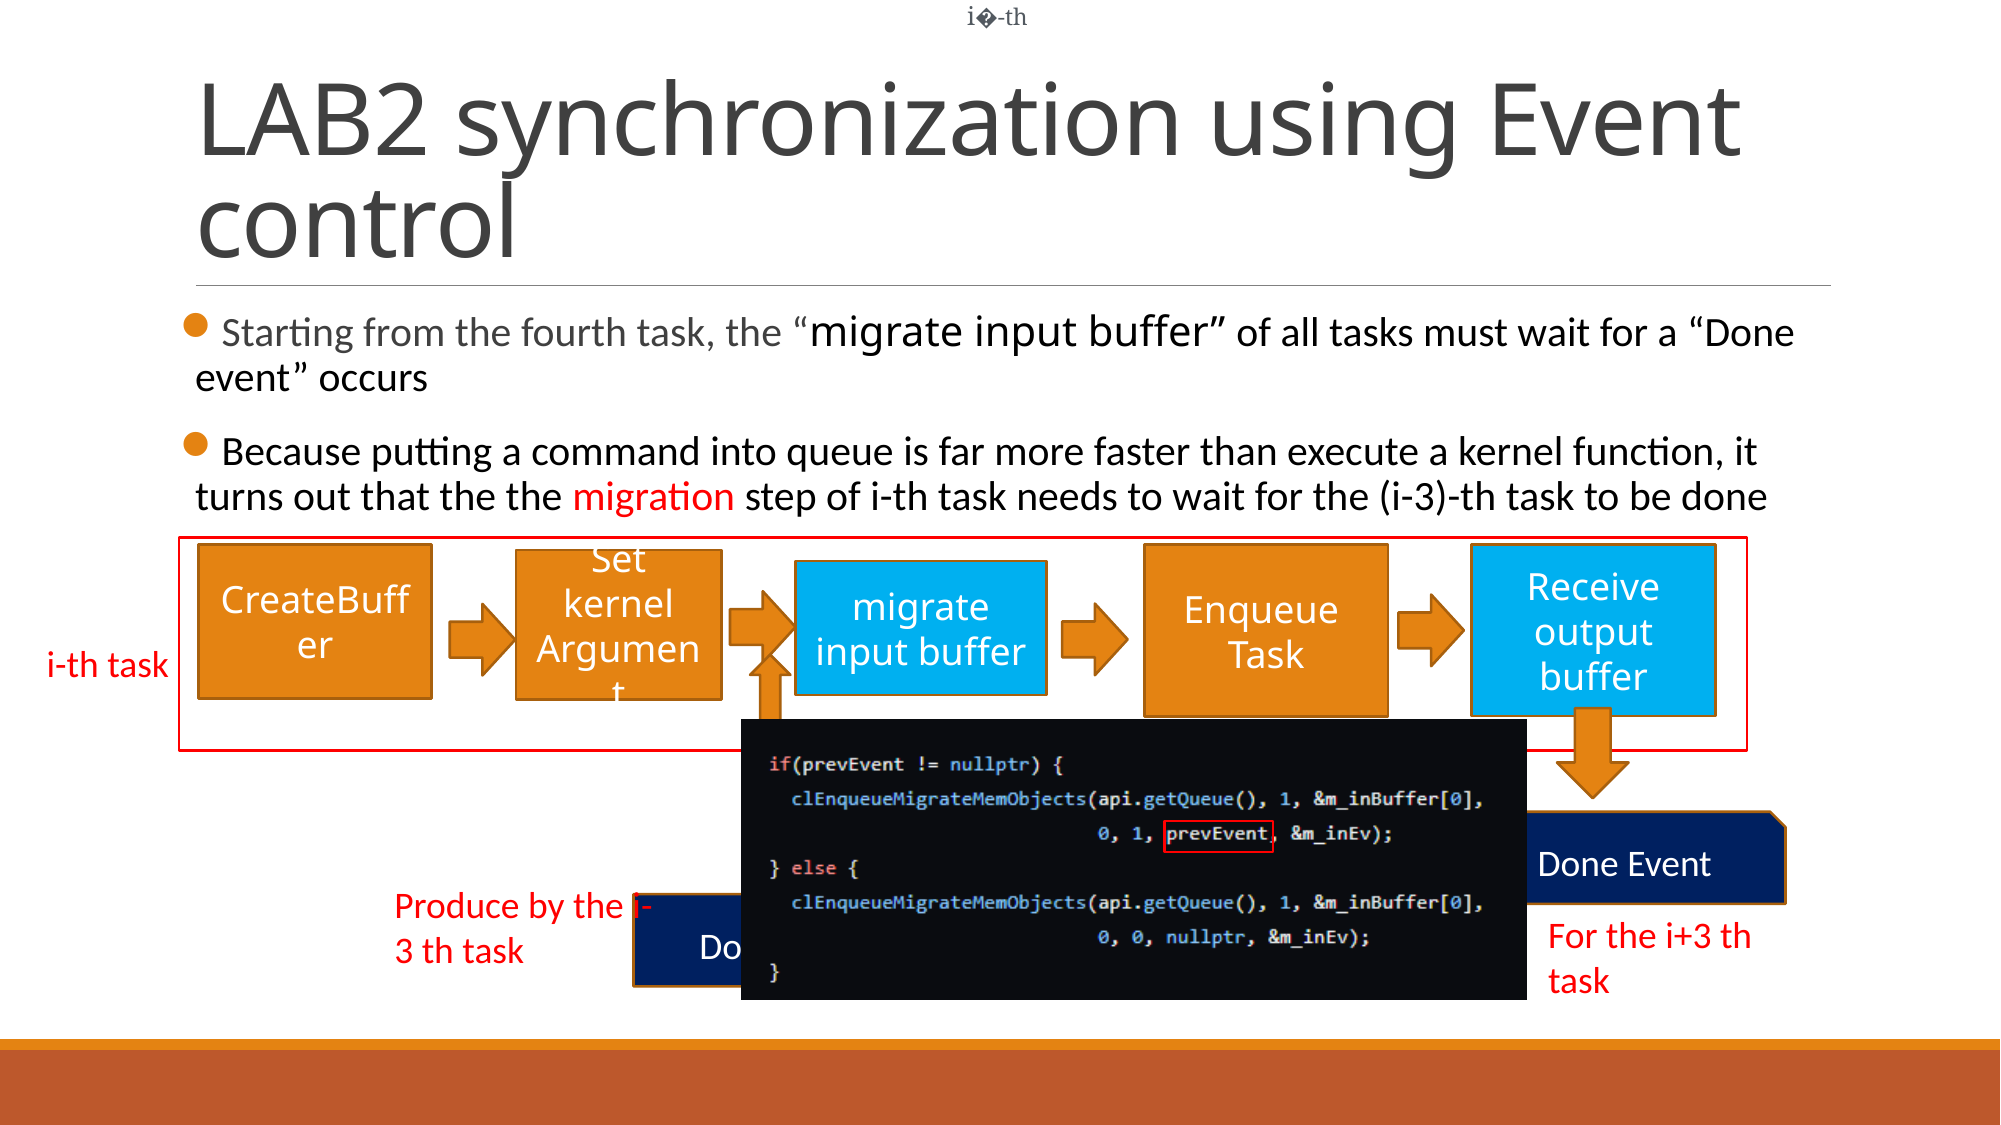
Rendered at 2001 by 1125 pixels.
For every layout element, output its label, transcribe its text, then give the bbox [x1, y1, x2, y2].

title LAB2 synchronization using Event control [180, 47, 1830, 285]
text_box i�-th [952, 0, 1048, 38]
text_box [1555, 761, 1630, 800]
text_box Done Event [632, 892, 738, 988]
text_box i-th task [31, 632, 174, 693]
text_box For the i+3 th task [1533, 903, 1822, 1009]
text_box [741, 719, 1527, 1000]
text_box Produce by the i-3 th task [379, 873, 669, 978]
text_box Done Event [1536, 810, 1787, 903]
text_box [178, 537, 1748, 752]
list Starting from the fourth task, the “migrate input buffer” of all tasks must wait for a “Done event” occurs Because putting a command into queue is far more faster than execute a kernel function, it turns out that the the migration step of i-th task needs to wait for the (i-3)-th task to be done [180, 302, 1830, 963]
